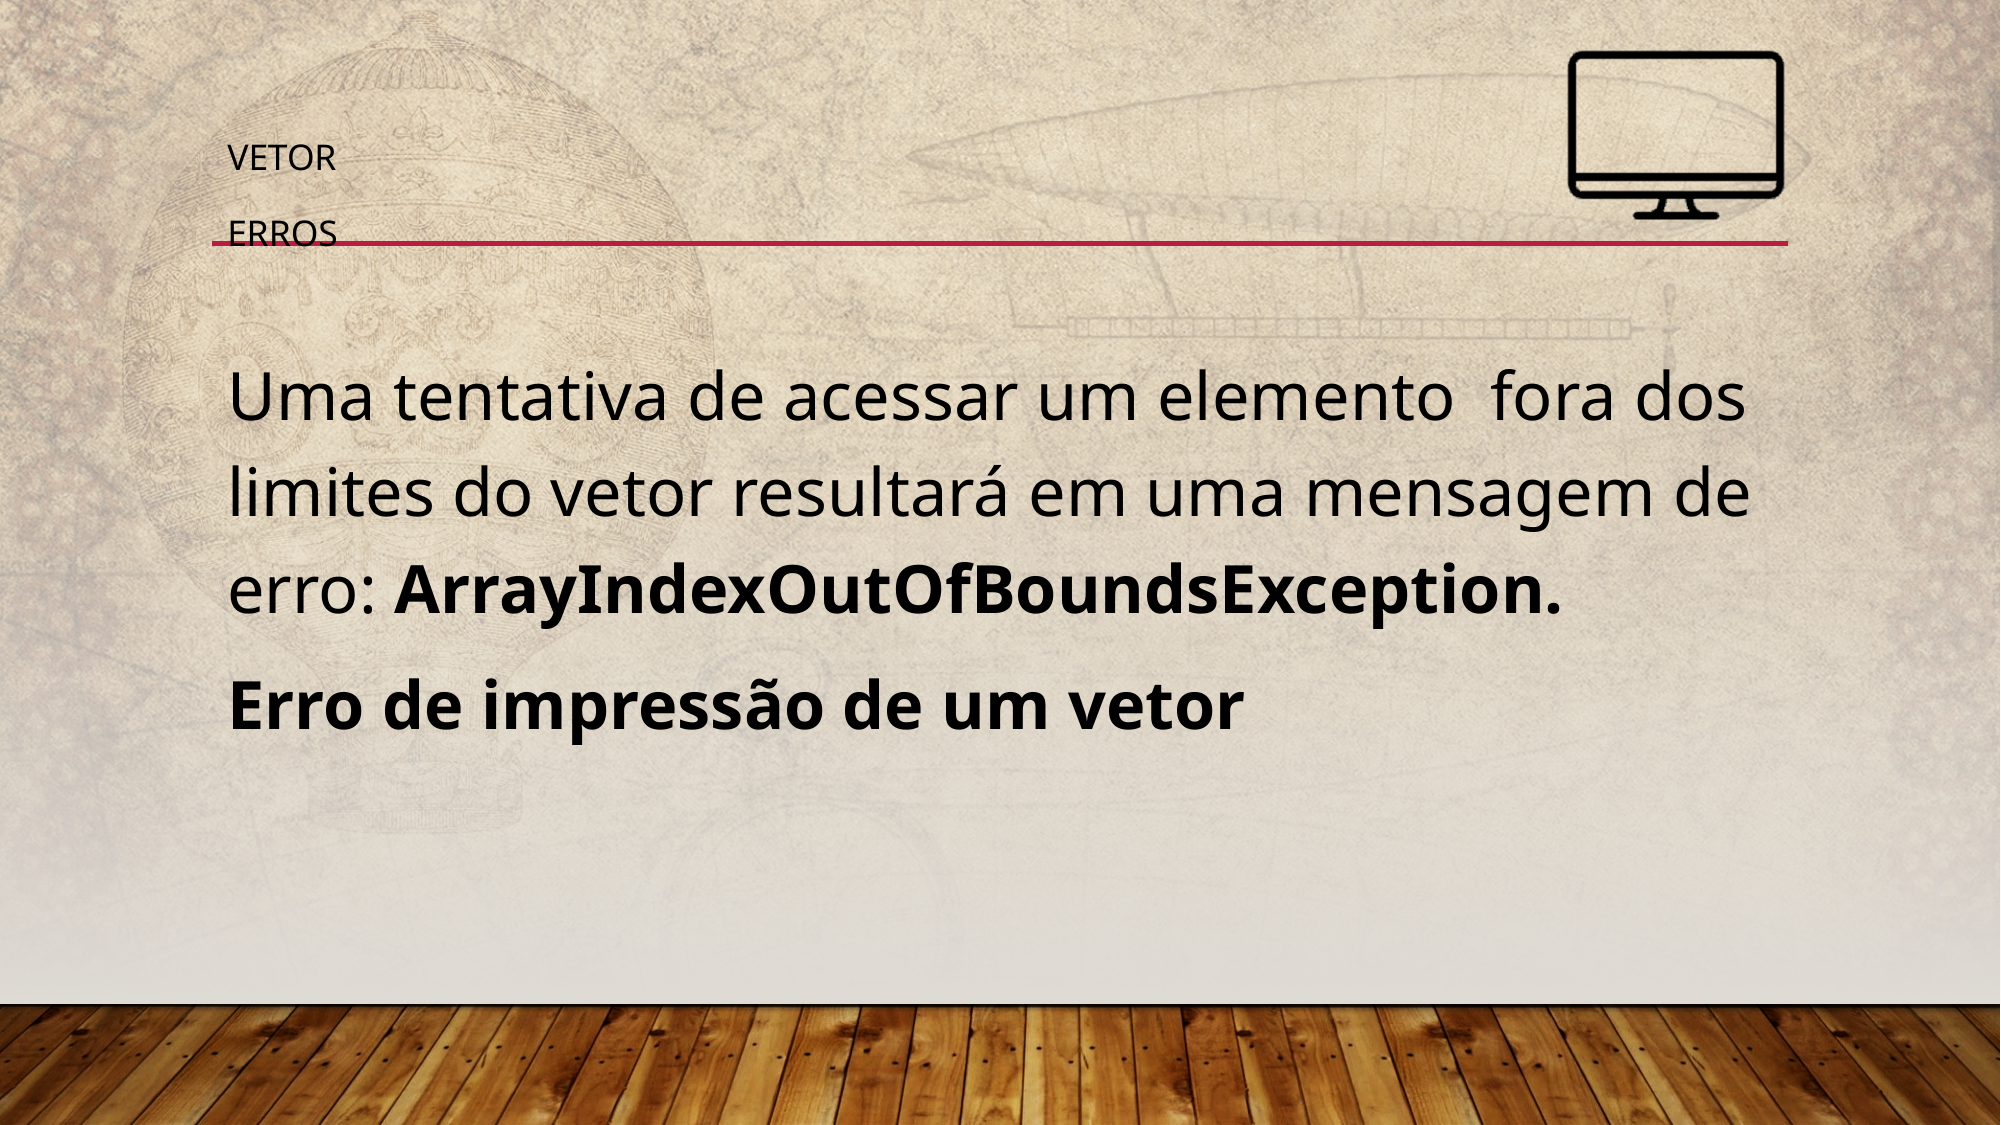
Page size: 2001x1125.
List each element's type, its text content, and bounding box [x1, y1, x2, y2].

picture [0, 1004, 2000, 1125]
list Uma tentativa de acessar um elemento fora dos limites do vetor resultará em uma mensagem de erro: ArrayIndexOutOfBoundsException. Erro de impressão de um vetor [212, 330, 1897, 897]
title Vetor Erros [212, 131, 1788, 305]
picture [1409, 0, 1942, 266]
